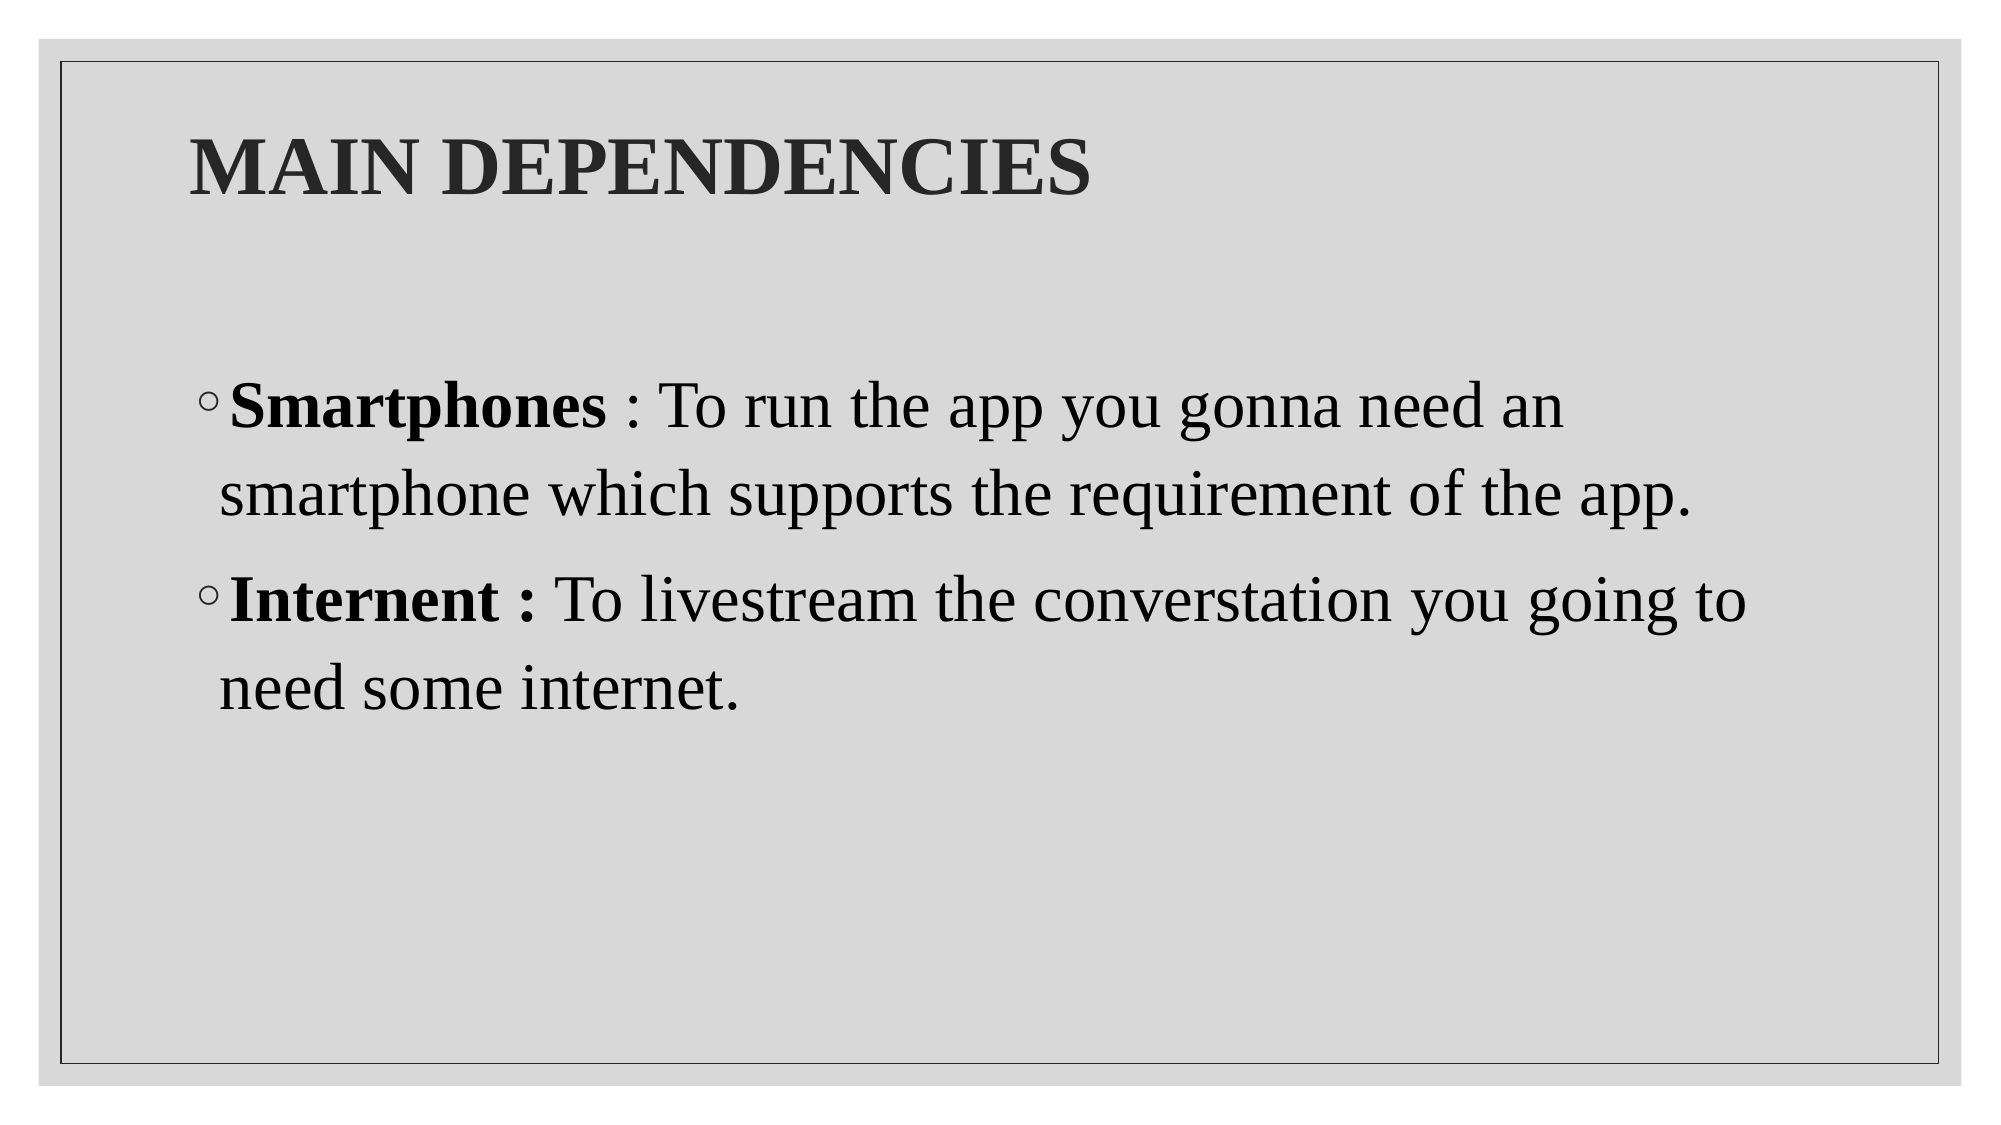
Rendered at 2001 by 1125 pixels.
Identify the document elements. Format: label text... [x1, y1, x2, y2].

title MAIN DEPENDENCIES [174, 105, 1825, 331]
list Smartphones : To run the app you gonna need an smartphone which supports the requirement of the app. Internent : To livestream the converstation you going to need some internet. [174, 345, 1825, 977]
